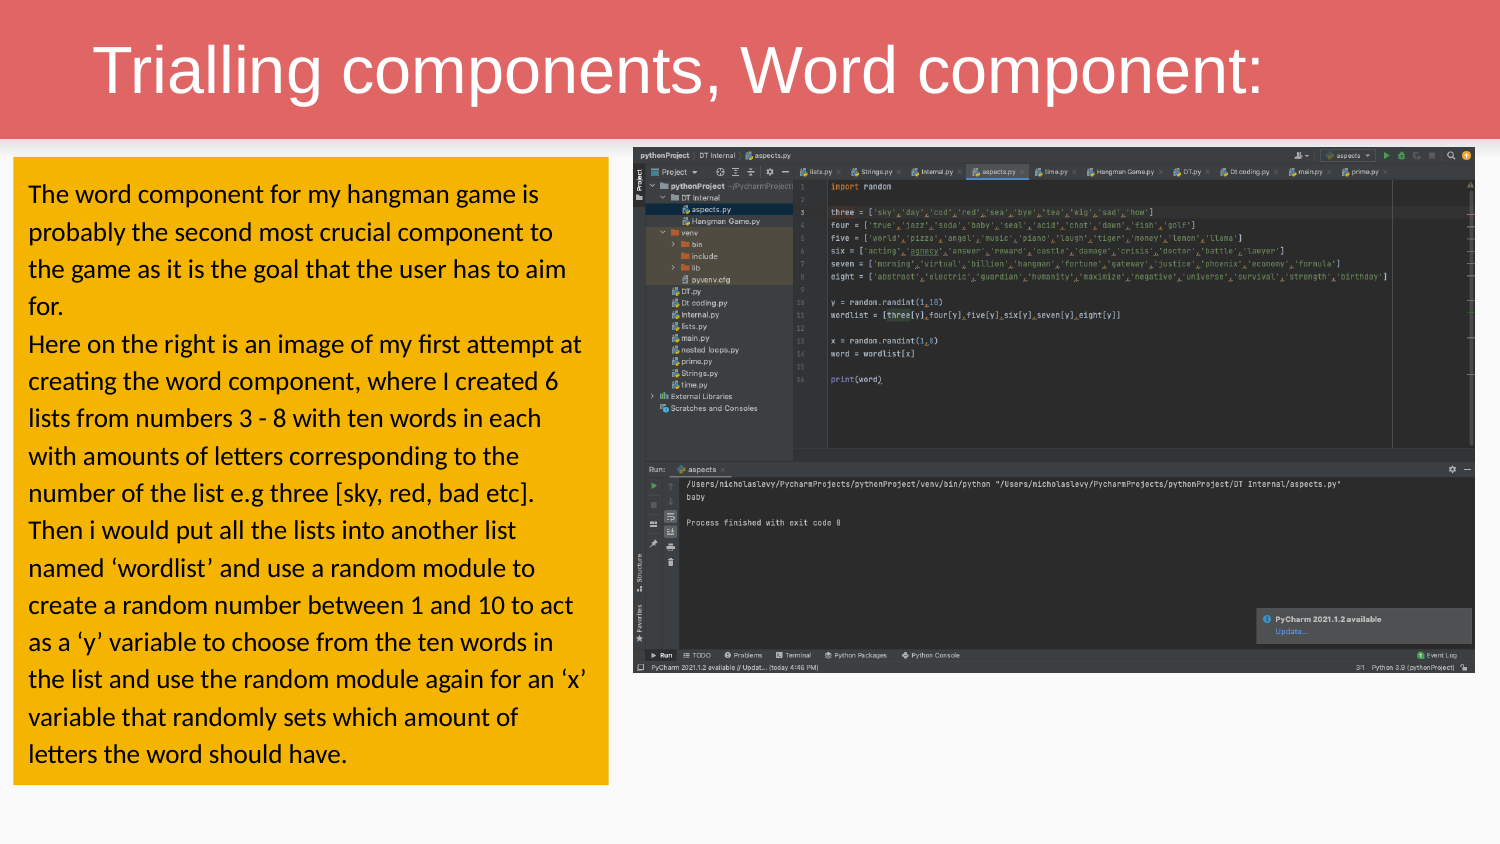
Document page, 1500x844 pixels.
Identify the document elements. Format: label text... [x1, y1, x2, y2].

list The word component for my hangman game is probably the second most crucial component to the game as it is the goal that the user has to aim for. Here on the right is an image of my first attempt at creating the word component, where I created 6 lists from numbers 3 - 8 with ten words in each with amounts of letters corresponding to the number of the list e.g three [sky, red, bad etc]. Then i would put all the lists into another list named ‘wordlist’ and use a random module to create a random number between 1 and 10 to act as a ‘y’ variable to choose from the ten words in the list and use the random module again for an ‘x’ variable that randomly sets which amount of letters the word should have. [13, 156, 609, 786]
picture [633, 146, 1476, 674]
title Trialling components, Word component: [77, 0, 1427, 123]
